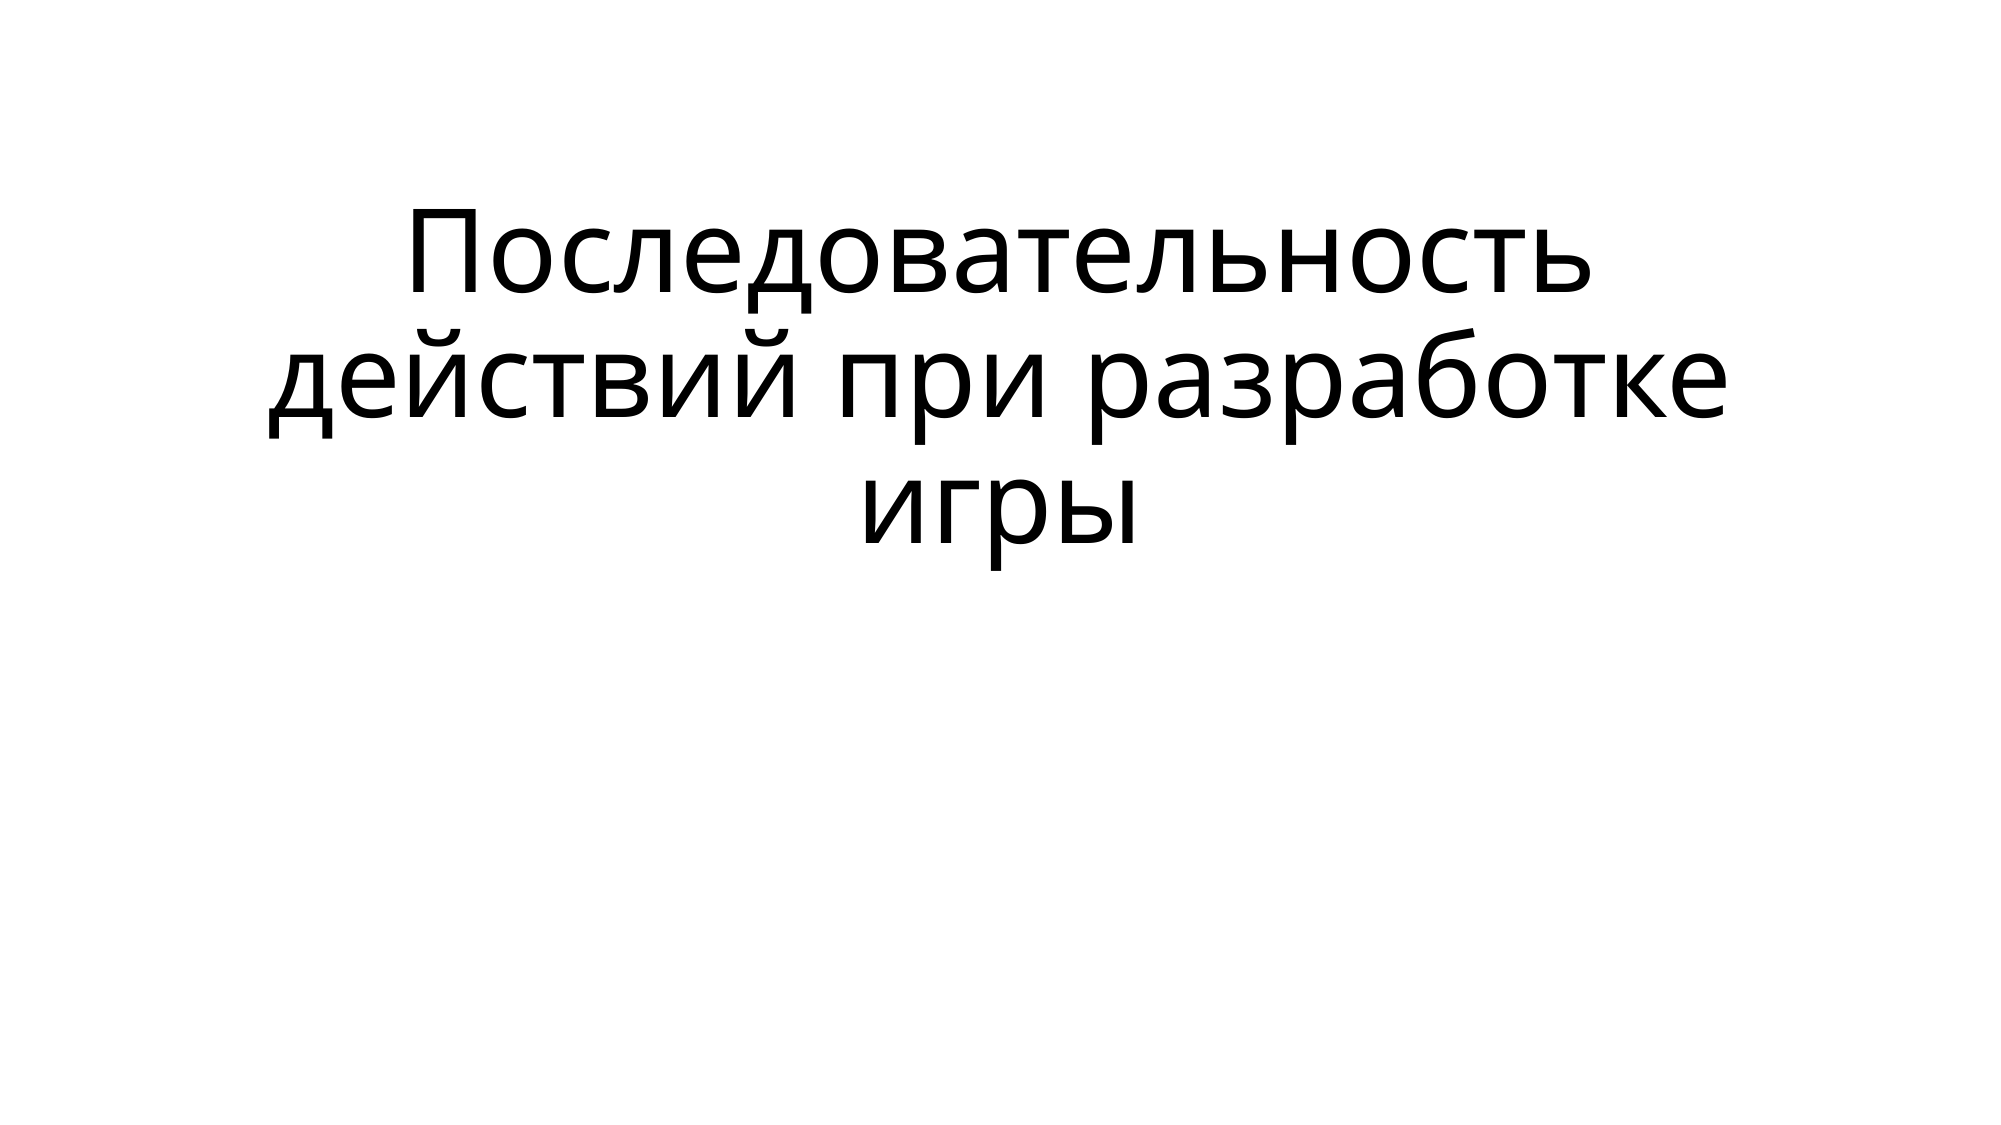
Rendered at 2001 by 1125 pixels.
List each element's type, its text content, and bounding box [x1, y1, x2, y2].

title Последовательность действий при разработке игры [249, 184, 1750, 576]
